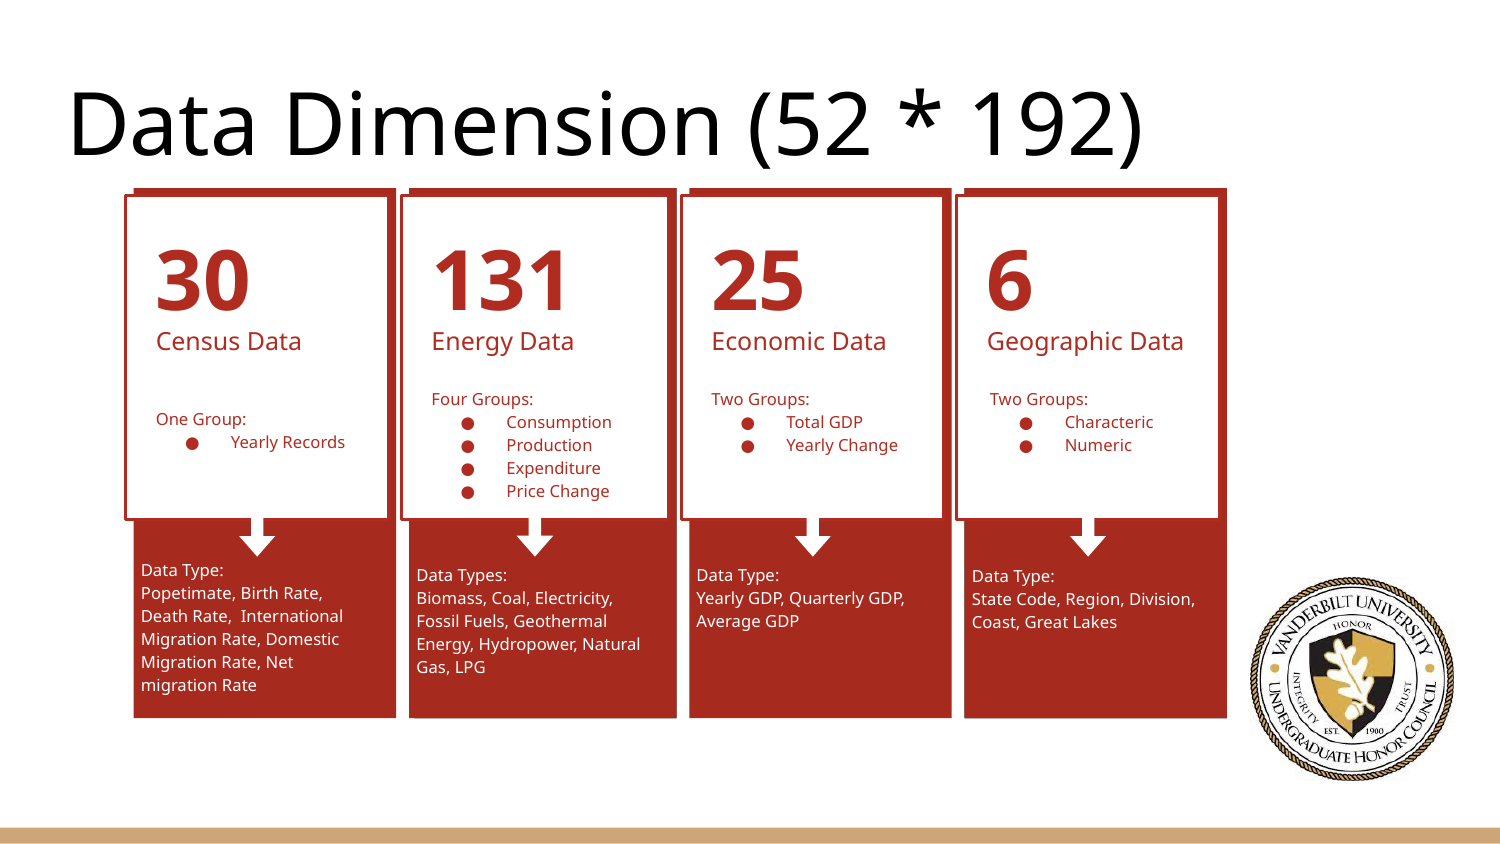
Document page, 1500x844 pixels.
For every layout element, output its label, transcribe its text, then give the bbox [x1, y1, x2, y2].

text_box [125, 187, 397, 719]
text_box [401, 187, 677, 719]
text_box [681, 187, 953, 719]
title Data Dimension (52 * 192) [51, 51, 1449, 189]
picture [1249, 577, 1454, 782]
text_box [956, 187, 1228, 719]
